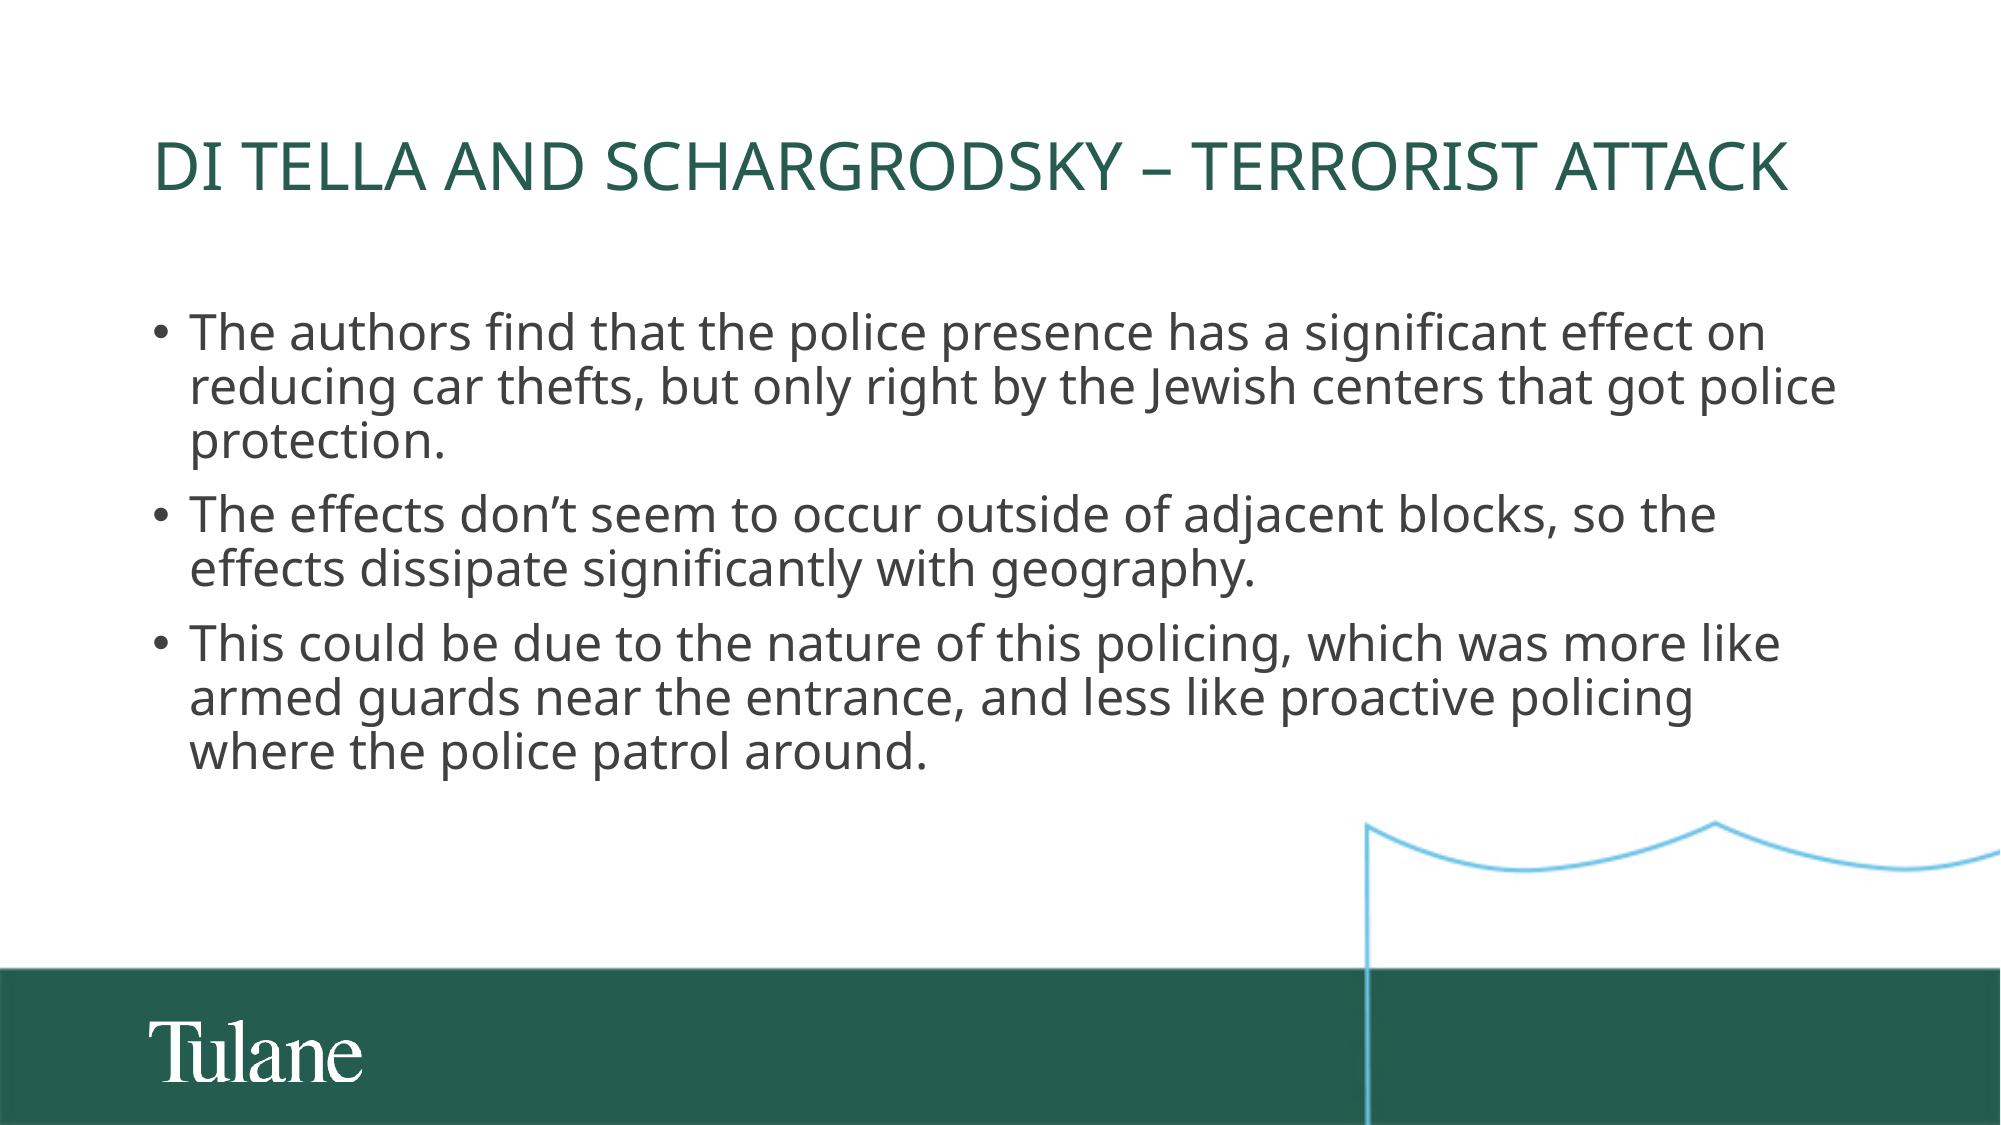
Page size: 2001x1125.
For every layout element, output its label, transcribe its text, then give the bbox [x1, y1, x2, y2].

list The authors find that the police presence has a significant effect on reducing car thefts, but only right by the Jewish centers that got police protection. The effects don’t seem to occur outside of adjacent blocks, so the effects dissipate significantly with geography. This could be due to the nature of this policing, which was more like armed guards near the entrance, and less like proactive policing where the police patrol around. [137, 299, 1863, 1014]
picture [0, 0, 2001, 1125]
title Di tella and Schargrodsky – Terrorist attack [137, 59, 1863, 278]
